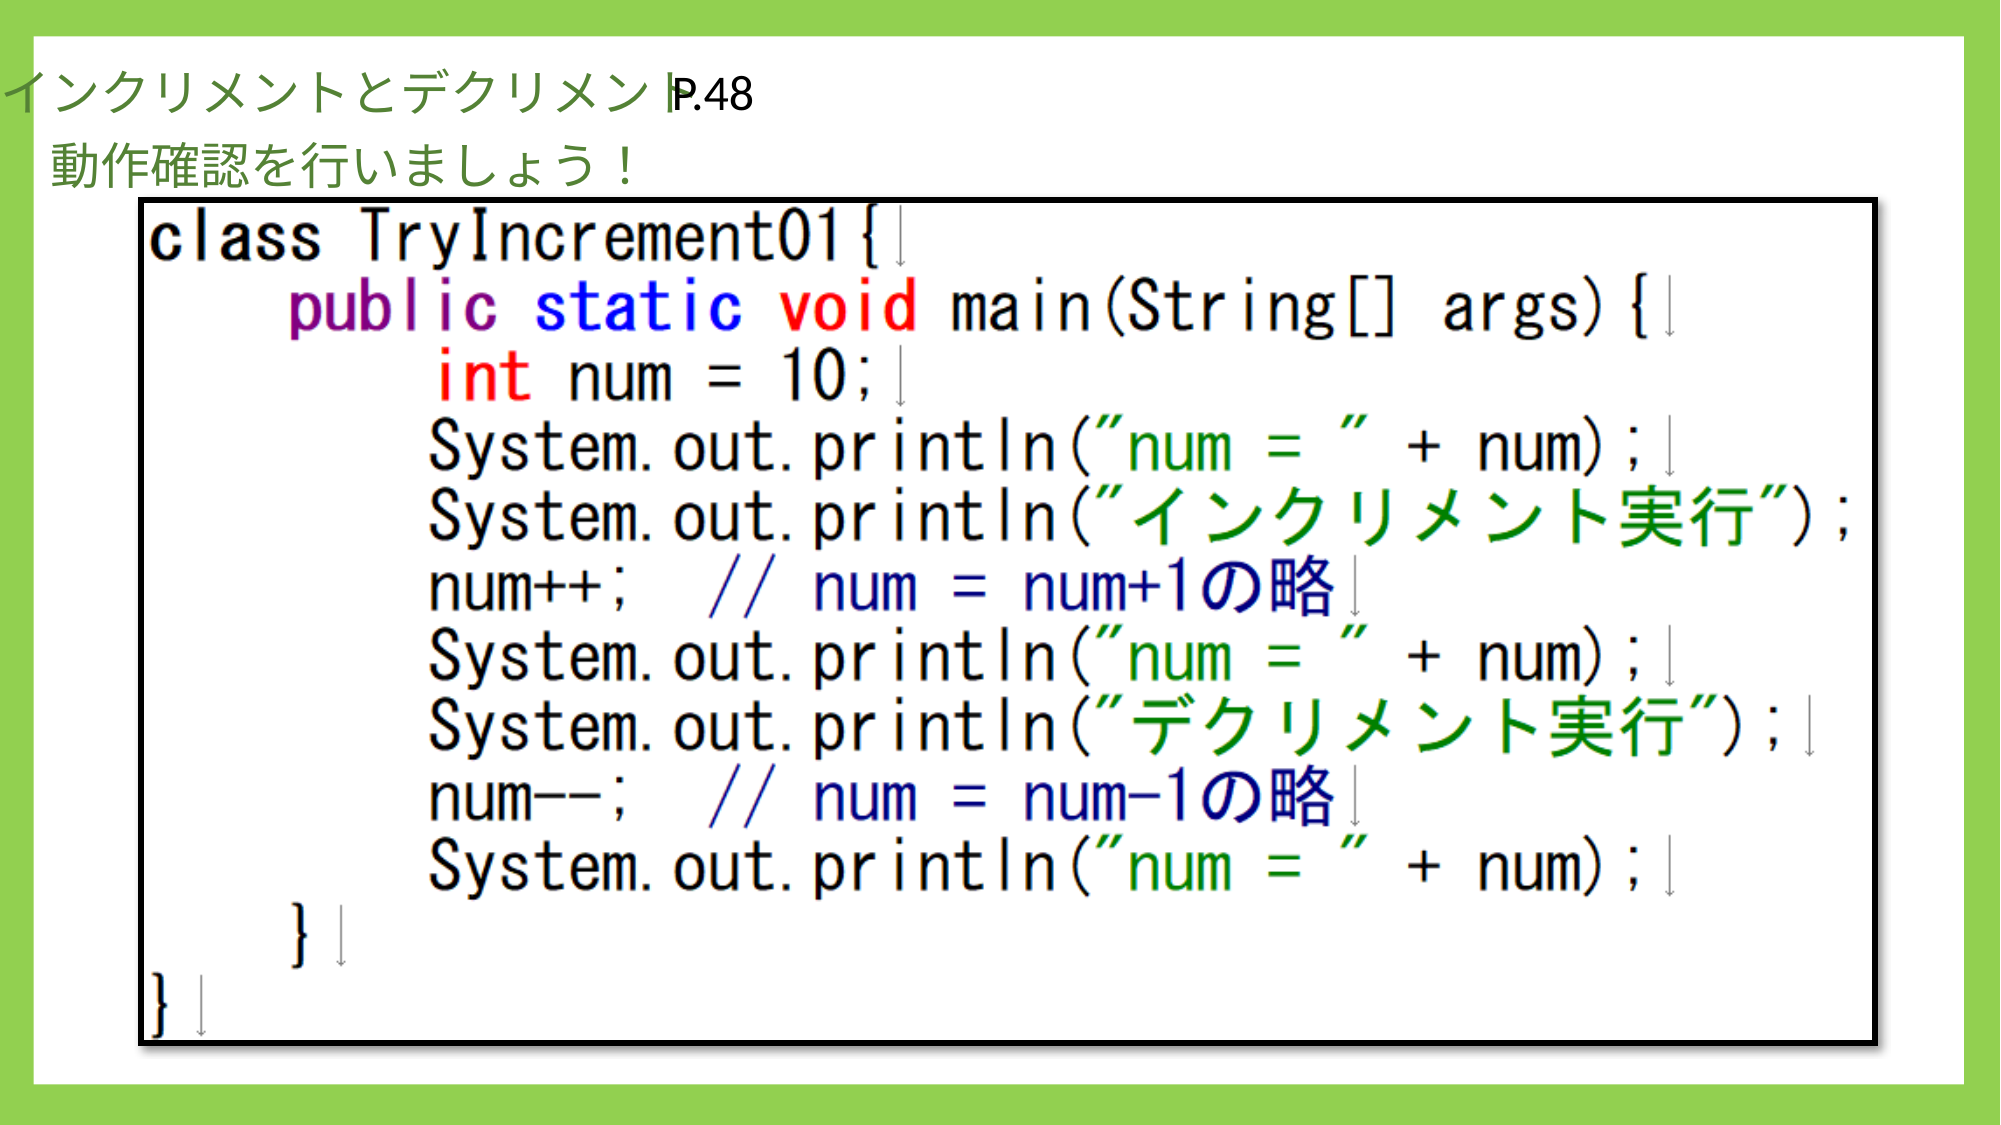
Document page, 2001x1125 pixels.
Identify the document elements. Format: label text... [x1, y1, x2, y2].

picture [143, 202, 1872, 1040]
text_box 動作確認を行いましょう！ [36, 127, 666, 202]
text_box P.48 [656, 53, 770, 129]
text_box インクリメントとデクリメント [0, 53, 656, 129]
